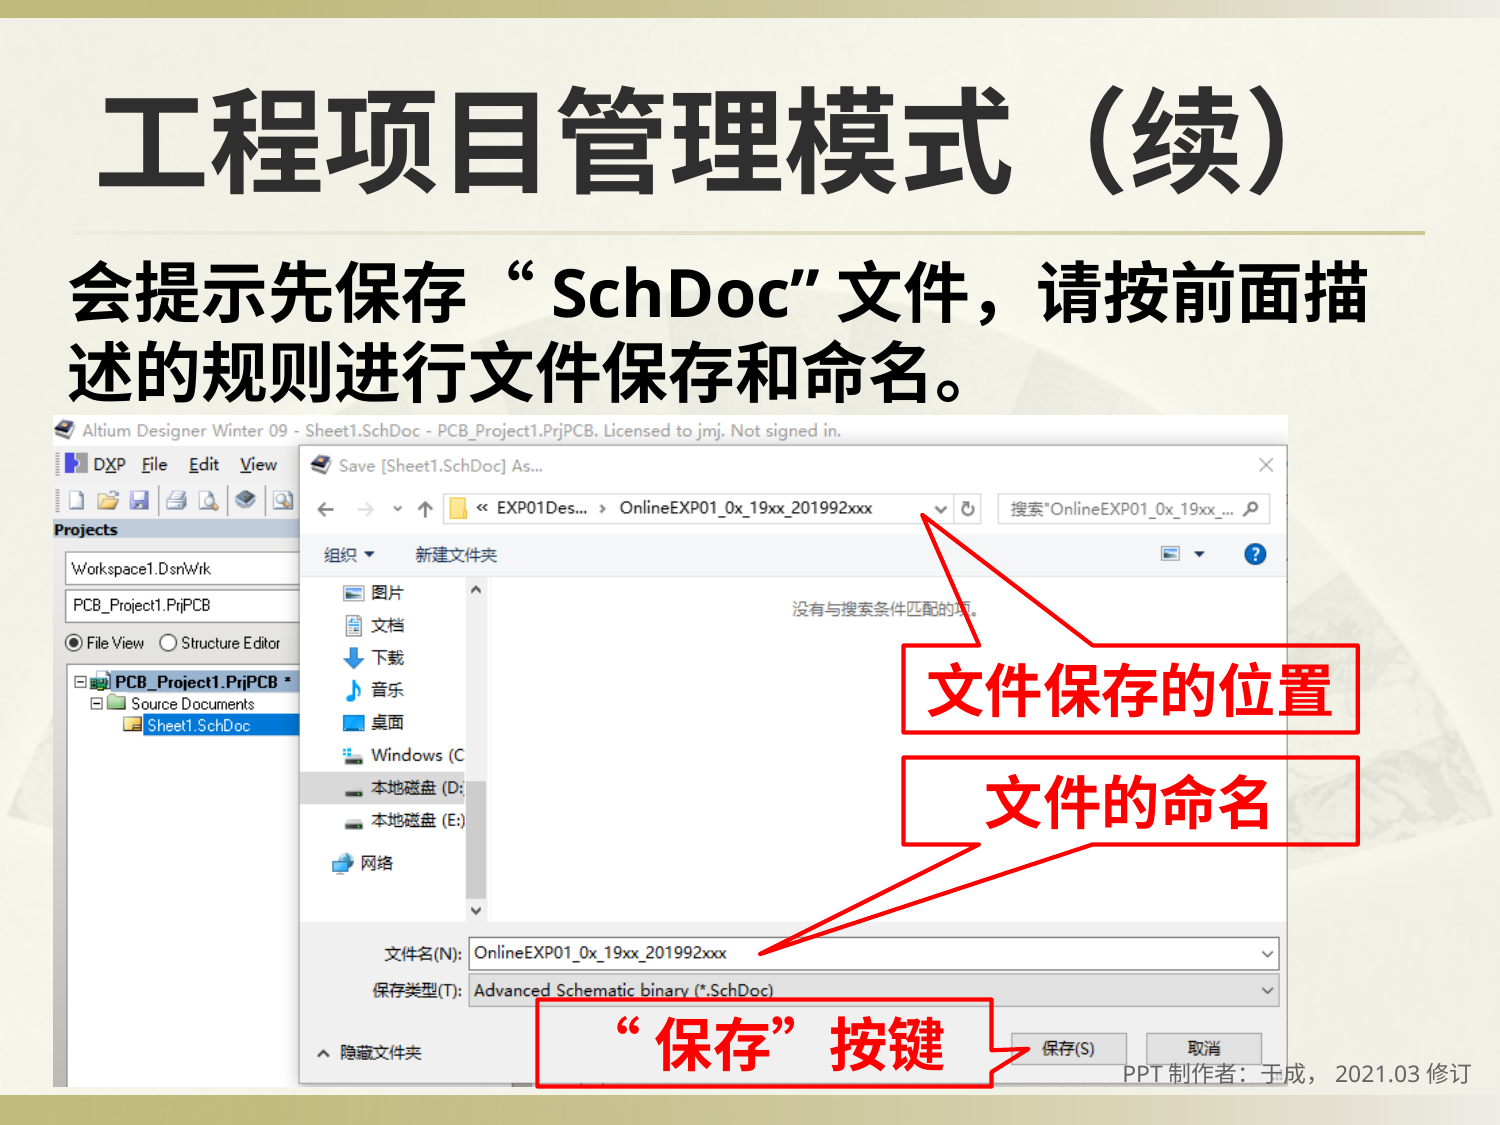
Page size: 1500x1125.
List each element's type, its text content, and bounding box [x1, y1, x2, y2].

title 工程项目管理模式（续） [29, 45, 1425, 233]
text_box 会提示先保存“SchDoc”文件，请按前面描述的规则进行文件保存和命名。 [53, 243, 1437, 419]
picture [52, 415, 1289, 1087]
footer PPT制作者：于成，2021.03修订 [874, 1050, 1487, 1097]
text_box 文件的命名 [1292, 755, 1360, 847]
text_box 文件保存的位置 [1292, 643, 1360, 735]
